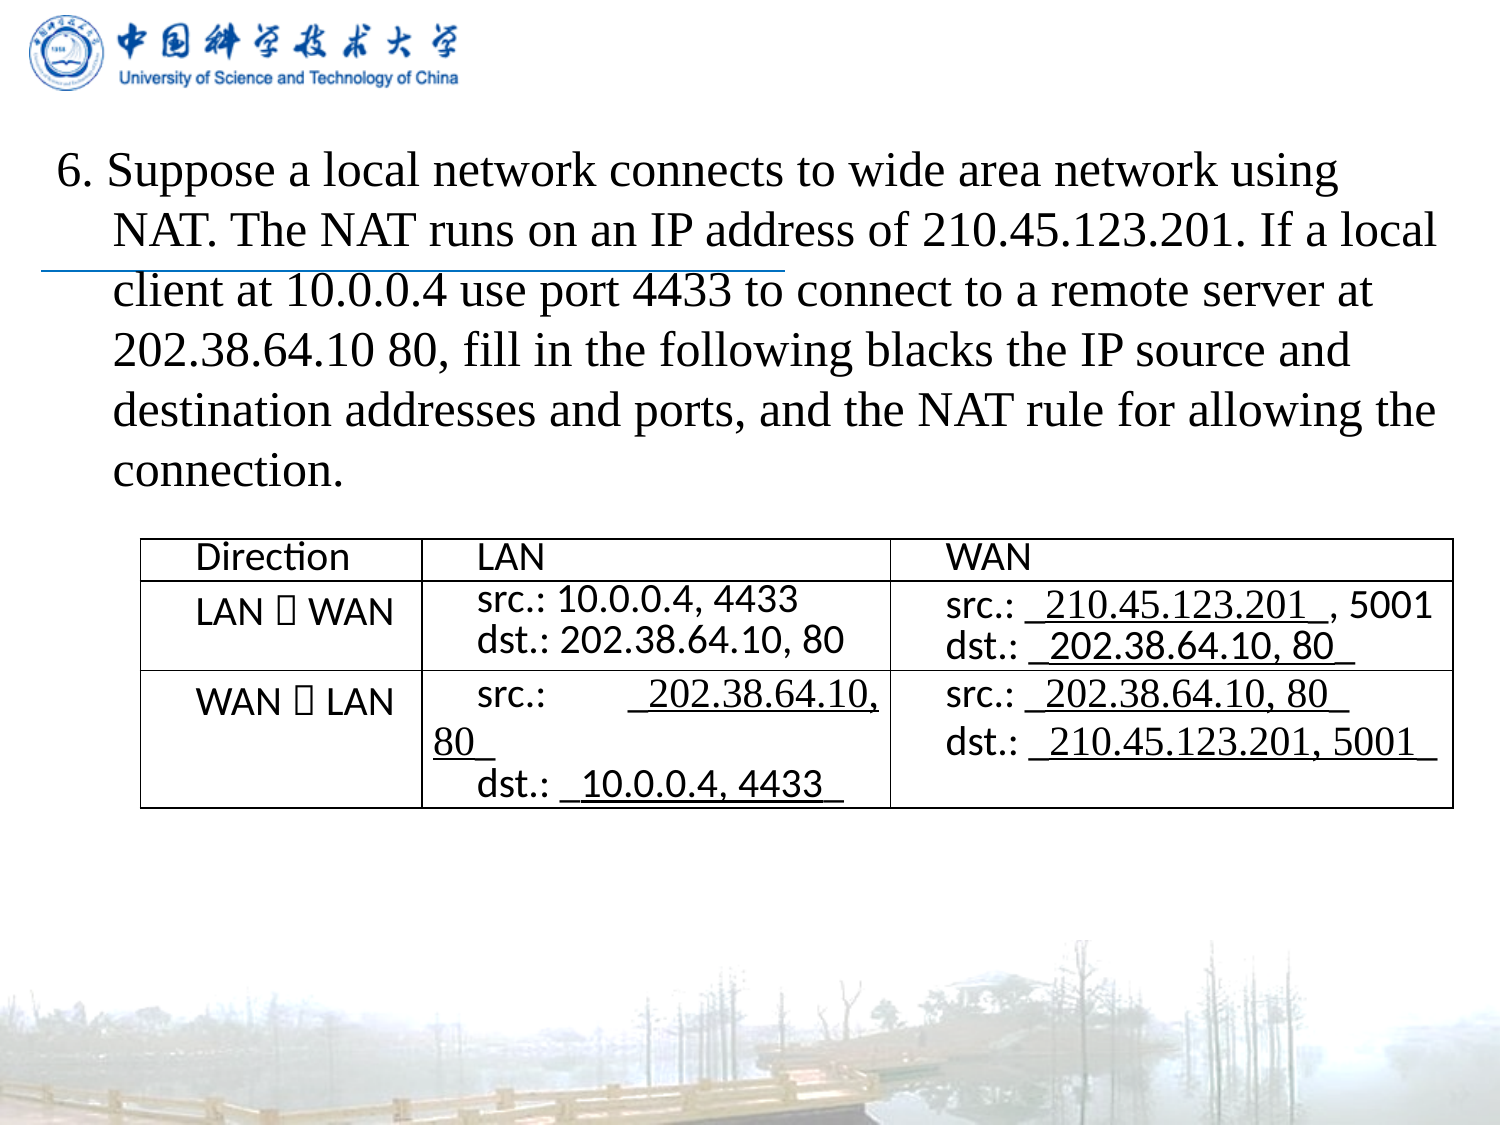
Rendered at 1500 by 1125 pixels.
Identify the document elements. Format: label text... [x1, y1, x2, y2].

table_cell src.: _210.45.123.201_, 5001 dst.: _202.38.64.10, 80_ [891, 582, 1452, 670]
table_cell src.: 10.0.0.4, 4433 dst.: 202.38.64.10, 80 [423, 582, 890, 670]
table_header WAN [891, 540, 1452, 580]
table_header Direction [141, 540, 421, 580]
table_cell WAN  LAN [141, 671, 421, 807]
list 6. Suppose a local network connects to wide area network using NAT. The NAT runs on an IP address of 210.45.123.201. If a local client at 10.0.0.4 use port 4433 to connect to a remote server at 202.38.64.10 80, fill in the following blacks the IP source and destination addresses and ports, and the NAT rule for allowing the connection. [40, 128, 1470, 1007]
picture [29, 15, 461, 91]
table_cell LAN  WAN [141, 582, 421, 670]
table_header LAN [423, 540, 890, 580]
table_cell src.: _202.38.64.10, 80_ dst.: _210.45.123.201, 5001_ [891, 671, 1452, 807]
table_cell src.: _202.38.64.10, 80_ dst.: _10.0.0.4, 4433_ [423, 671, 890, 807]
